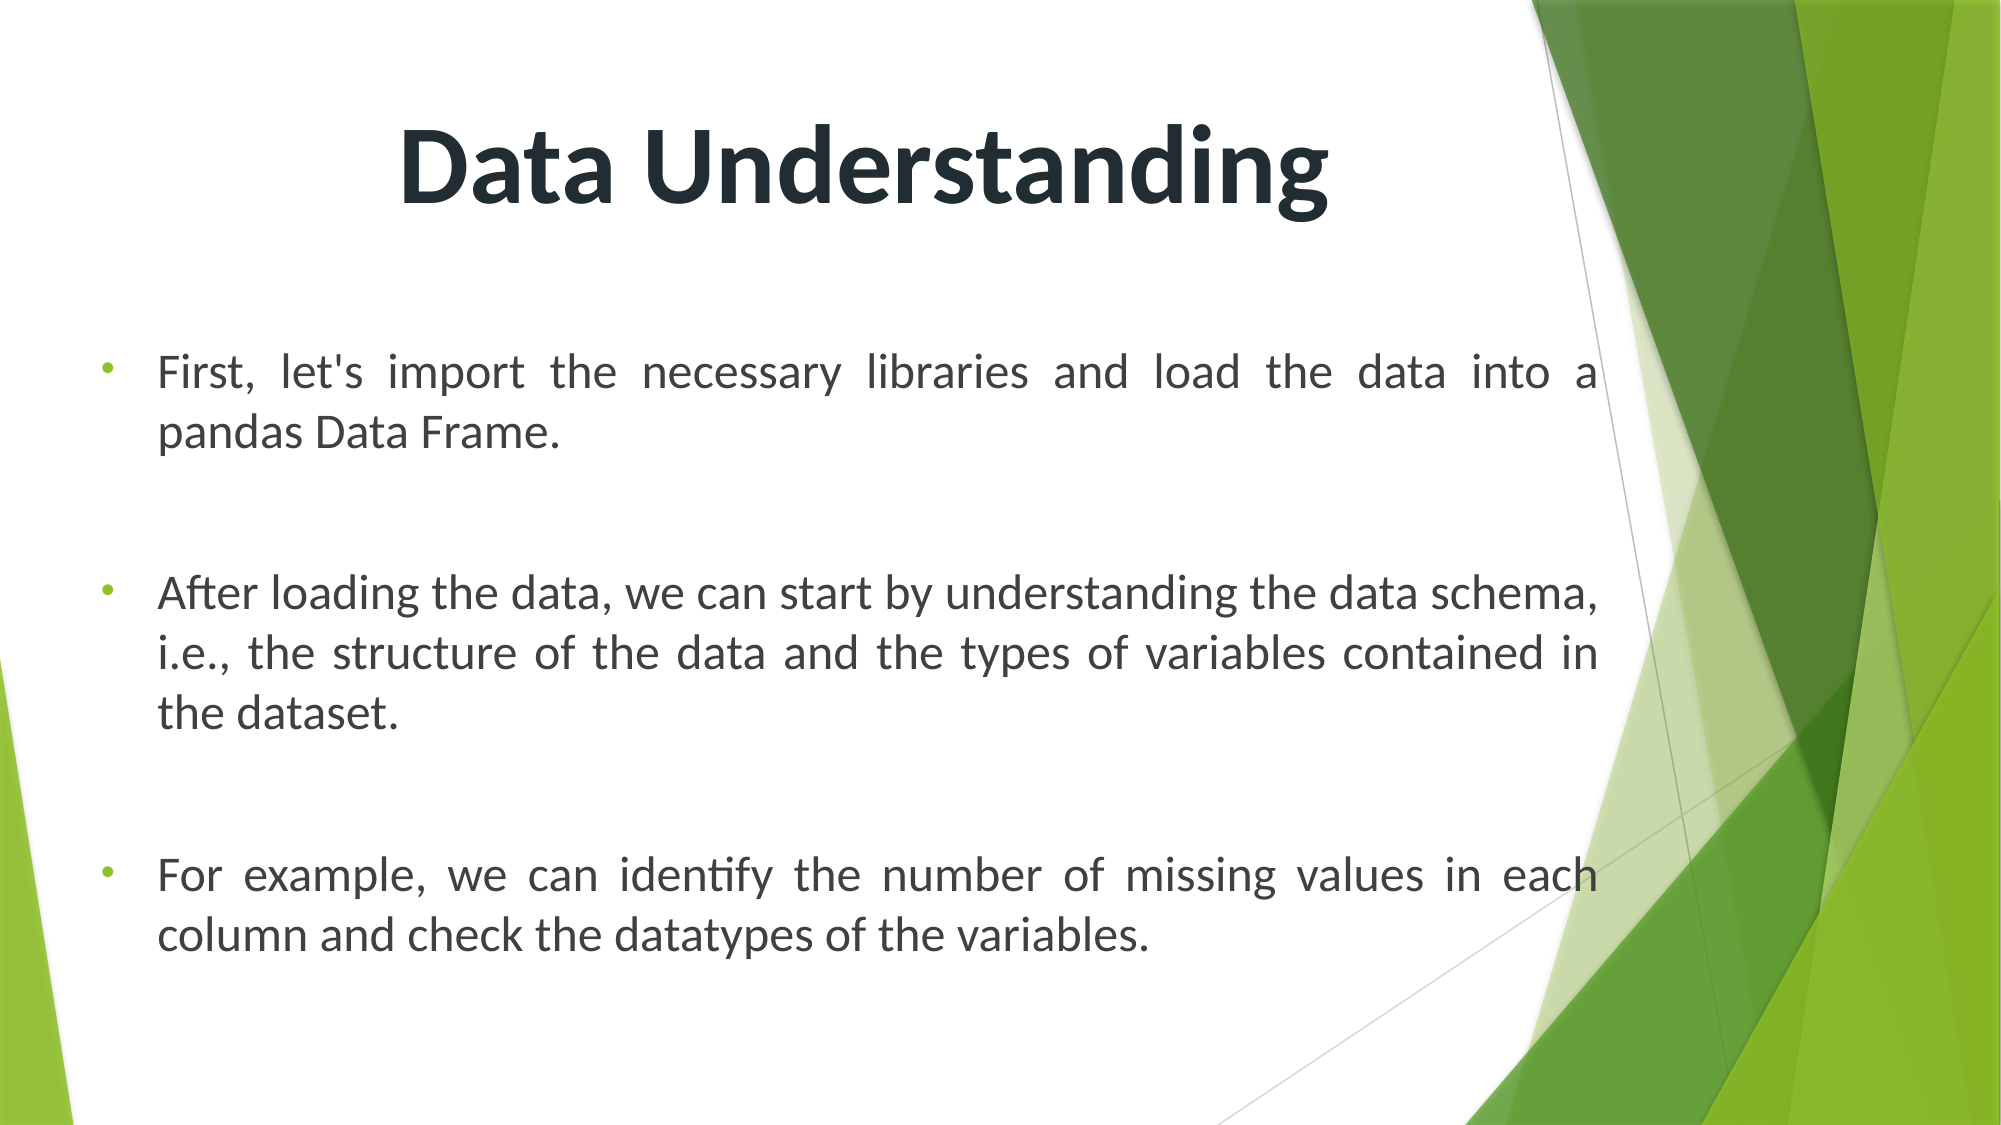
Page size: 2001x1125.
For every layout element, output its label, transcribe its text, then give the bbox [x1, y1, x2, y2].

title Data Understanding [159, 83, 1570, 301]
list First, let's import the necessary libraries and load the data into a pandas Data Frame. After loading the data, we can start by understanding the data schema, i.e., the structure of the data and the types of variables contained in the dataset. For example, we can identify the number of missing values in each column and check the datatypes of the variables. [85, 330, 1615, 1125]
